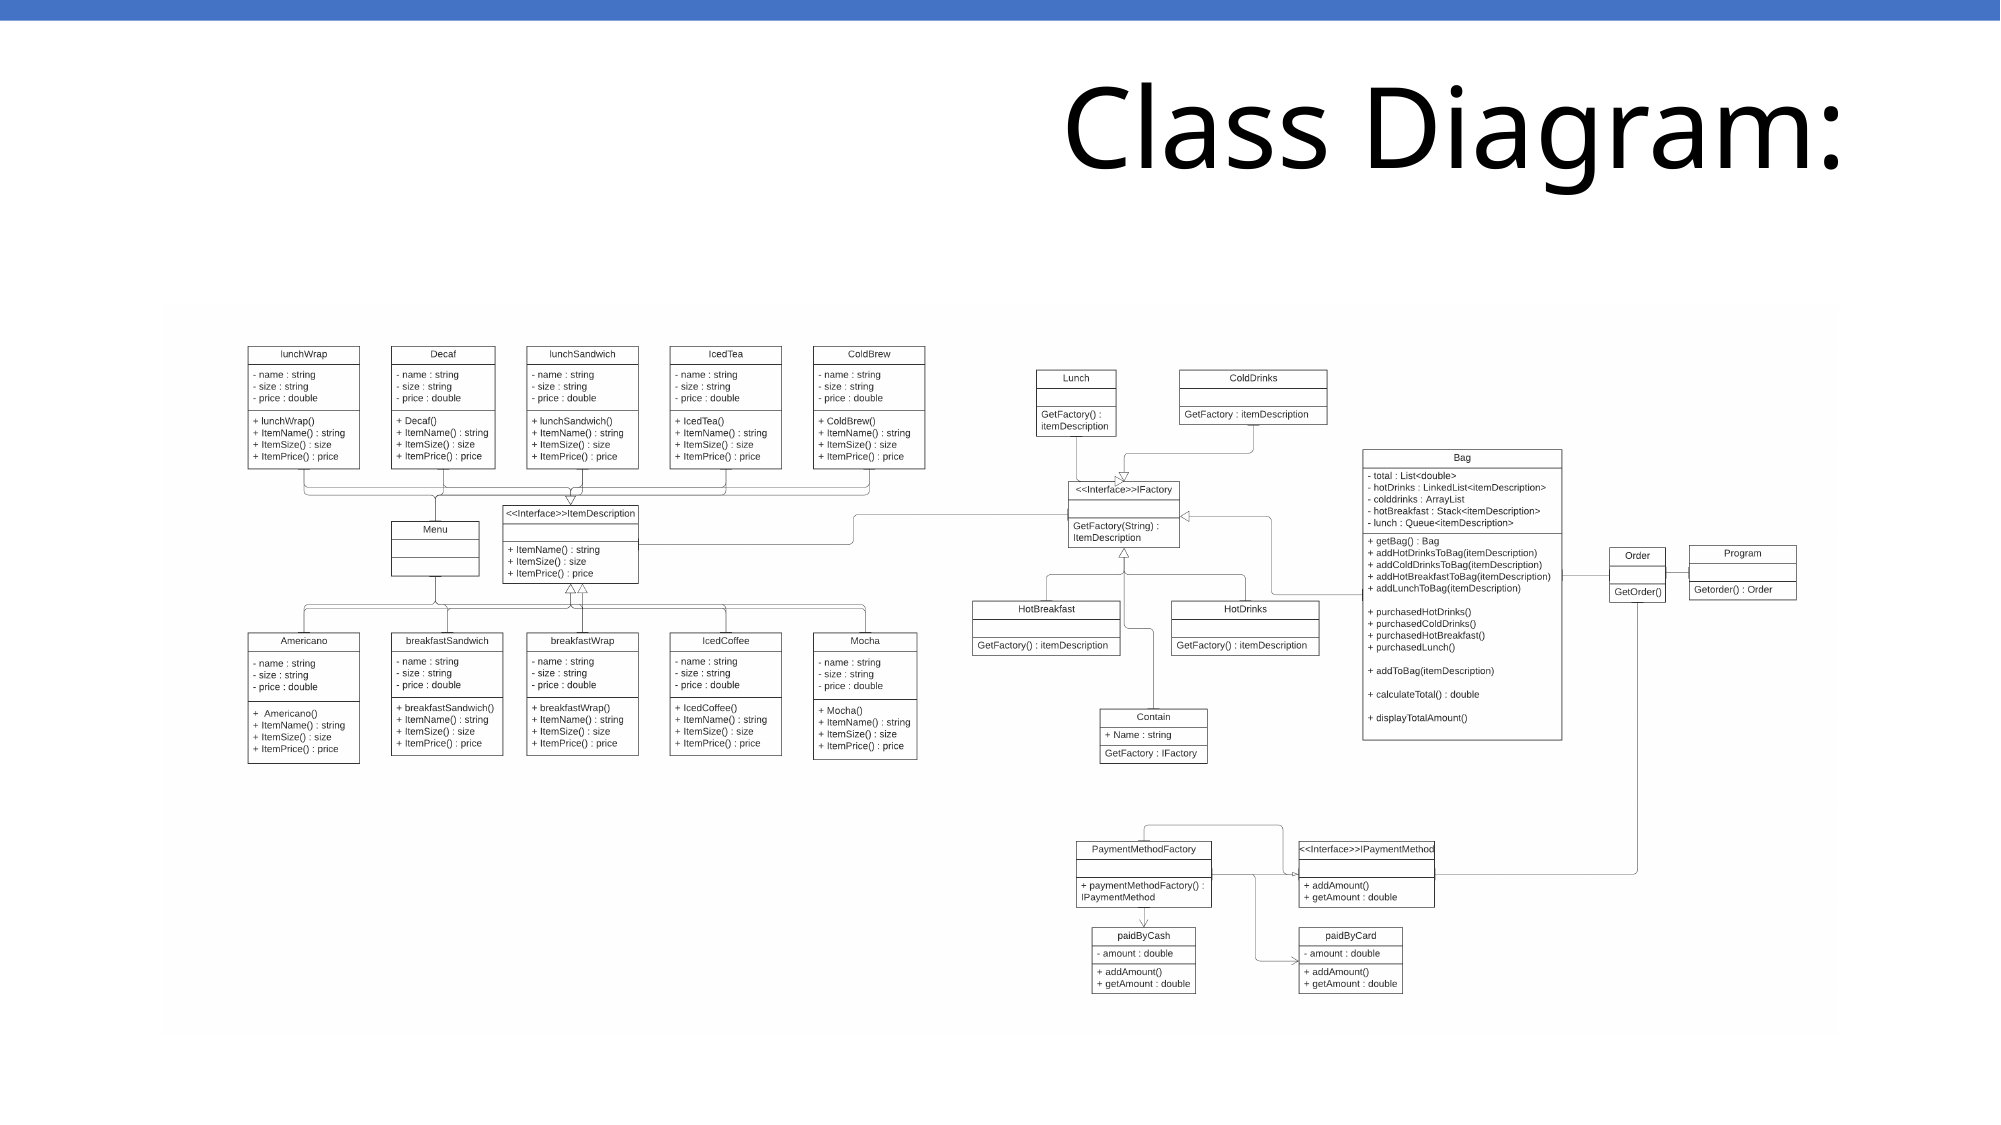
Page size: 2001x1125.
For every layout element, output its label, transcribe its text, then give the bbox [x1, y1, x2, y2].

text_box [0, 0, 2000, 21]
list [162, 305, 1838, 1035]
title Class Diagram: [137, 47, 1863, 201]
